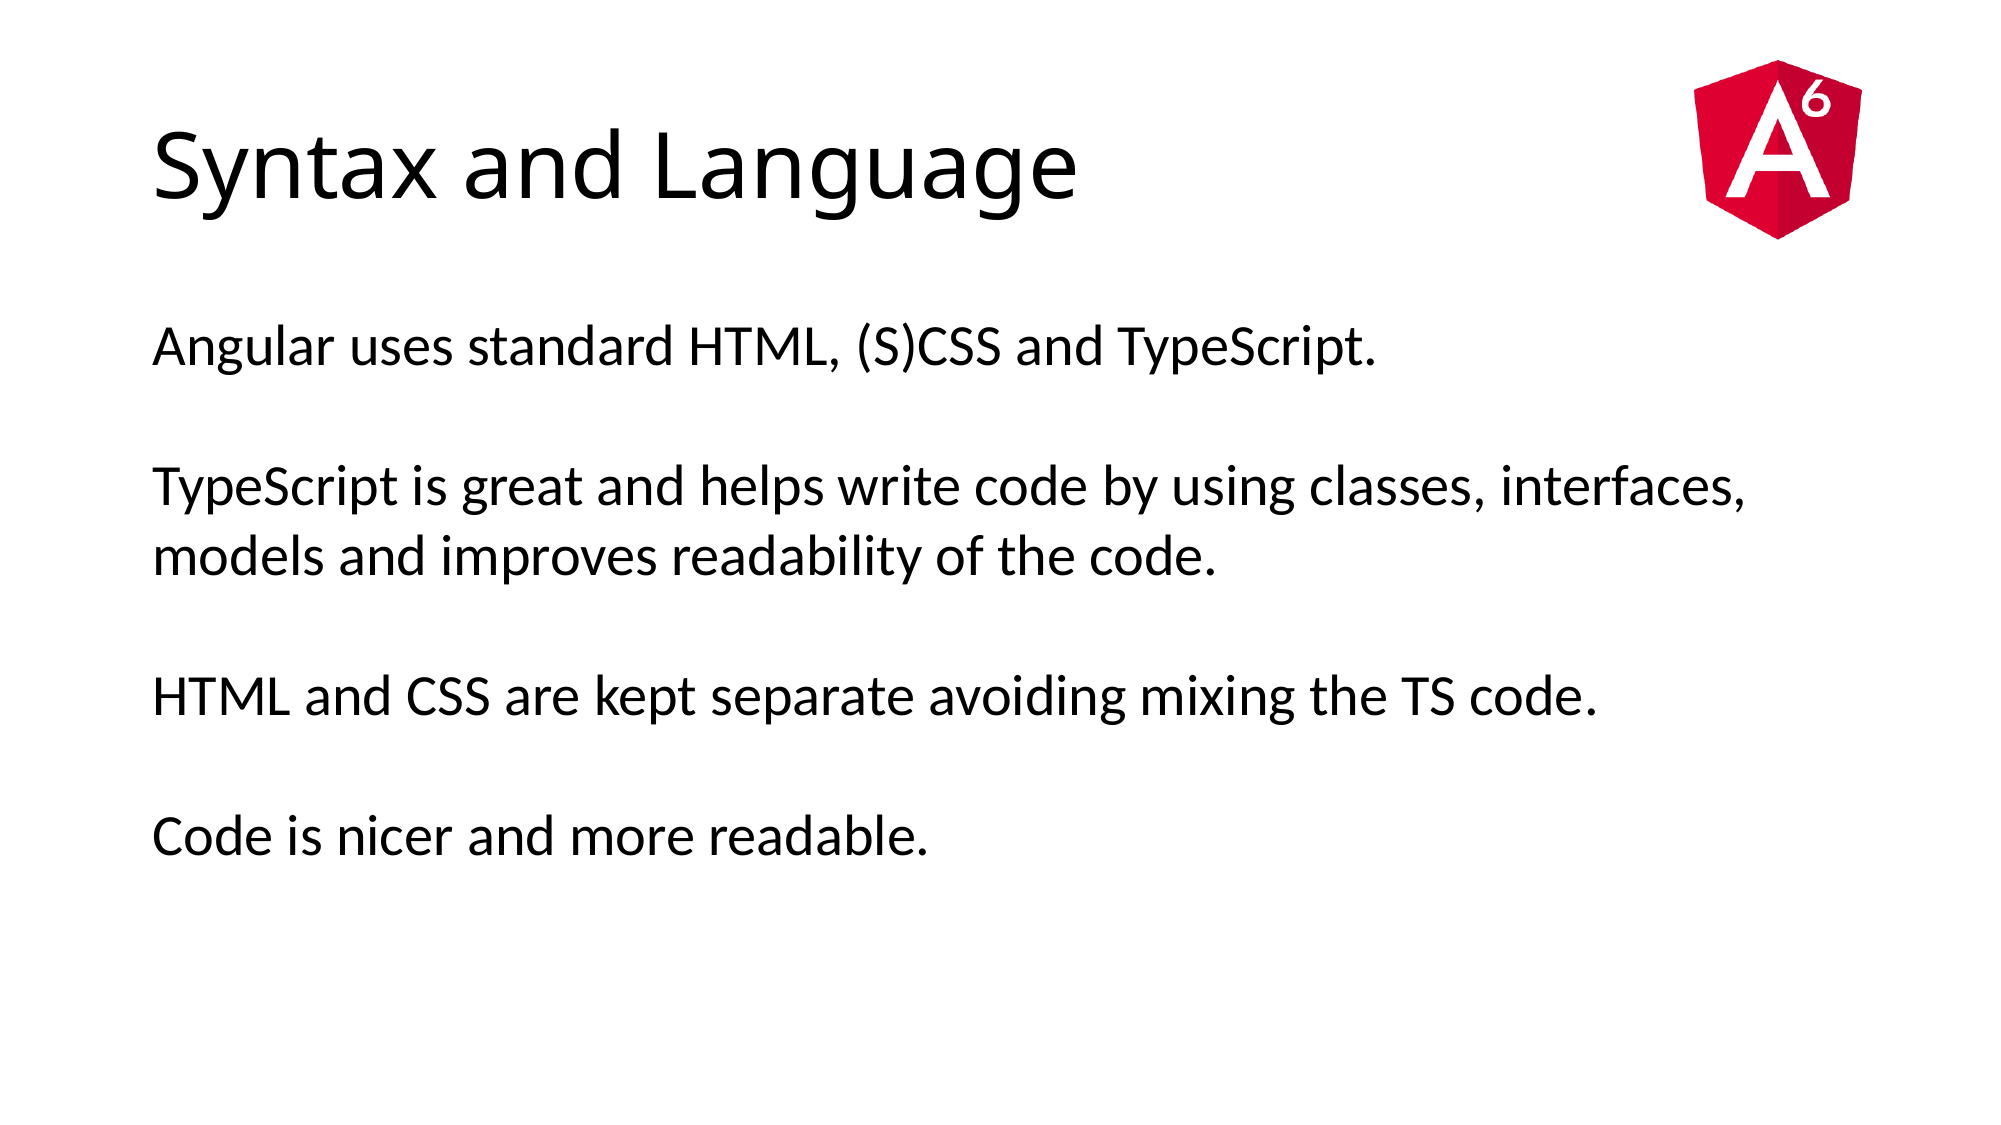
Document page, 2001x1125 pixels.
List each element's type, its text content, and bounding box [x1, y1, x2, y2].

list Angular uses standard HTML, (S)CSS and TypeScript. TypeScript is great and helps write code by using classes, interfaces, models and improves readability of the code. HTML and CSS are kept separate avoiding mixing the TS code. Code is nicer and more readable. [137, 299, 1863, 1014]
title Syntax and Language [137, 59, 1863, 278]
picture [1692, 59, 1863, 240]
